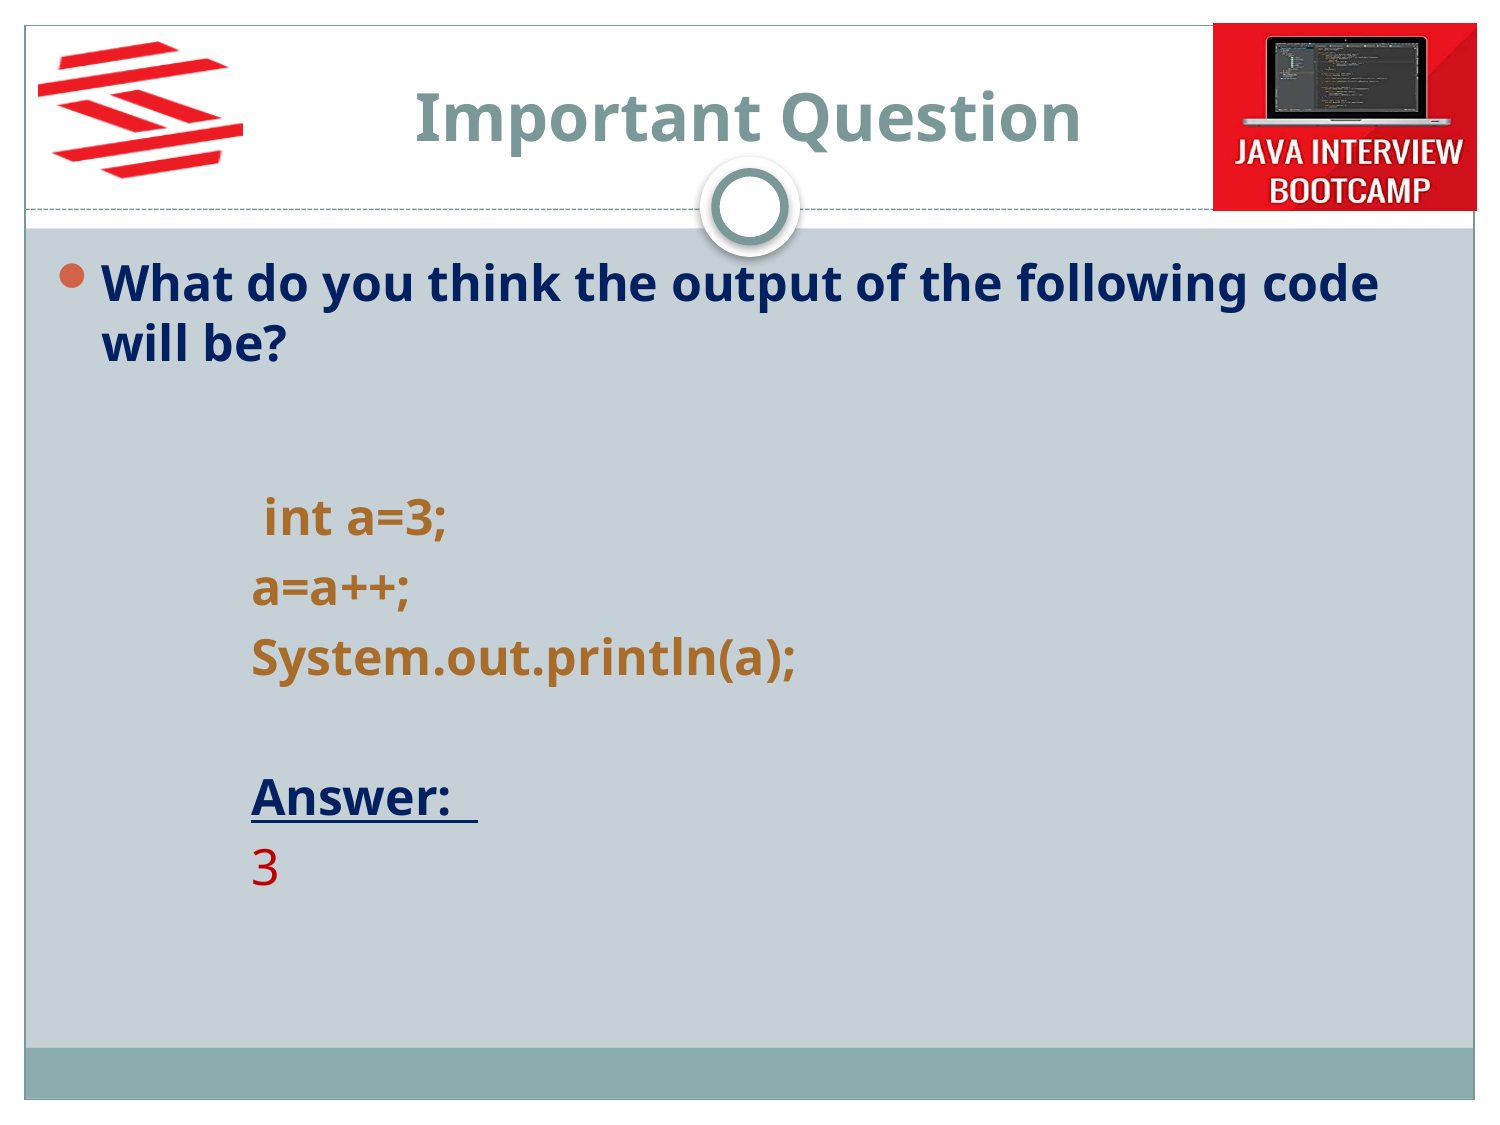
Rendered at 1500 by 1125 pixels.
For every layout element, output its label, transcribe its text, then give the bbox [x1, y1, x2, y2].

list What do you think the output of the following code will be? int a=3; a=a++; System.out.println(a); Answer: 3 [41, 243, 1471, 1125]
title Important Question [237, 37, 1206, 162]
picture [37, 40, 243, 185]
picture [1213, 23, 1477, 212]
